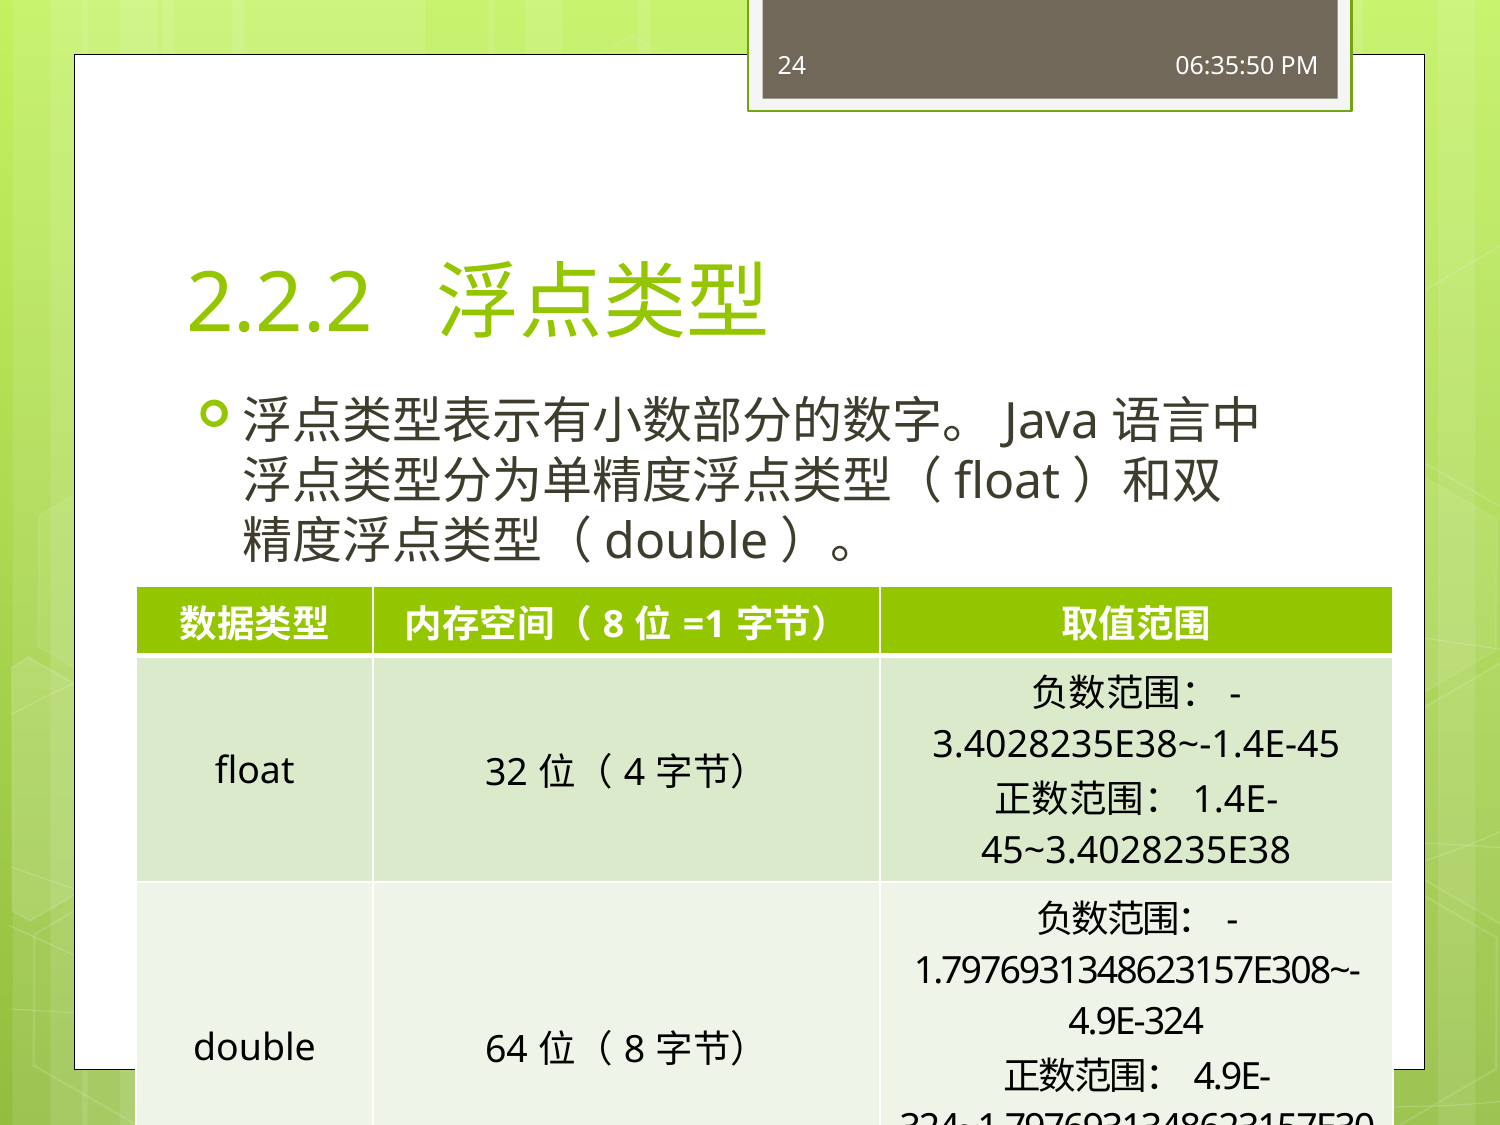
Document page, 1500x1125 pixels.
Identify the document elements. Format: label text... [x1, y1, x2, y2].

table_cell 负数范围：-3.4028235E38~-1.4E-45 正数范围：1.4E-45~3.4028235E38 [881, 658, 1392, 881]
title 2.2.2 浮点类型 [171, 168, 1324, 357]
table_cell 64位（8字节） [374, 883, 879, 1125]
slide_number 24 [762, 36, 982, 97]
table_cell 负数范围：-1.7976931348623157E308~-4.9E-324 正数范围：4.9E-324~1.7976931348623157E308 [881, 883, 1392, 1125]
list 浮点类型表示有小数部分的数字。Java语言中浮点类型分为单精度浮点类型（float）和双精度浮点类型（double）。 [171, 381, 1283, 585]
table_header 内存空间（8位=1字节） [374, 587, 879, 653]
table_cell 32位（4字节） [374, 658, 879, 881]
table_header 取值范围 [881, 587, 1392, 653]
table_cell float [137, 658, 372, 881]
table_header 数据类型 [137, 587, 372, 653]
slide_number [983, 36, 1334, 97]
table_cell double [137, 883, 372, 1125]
